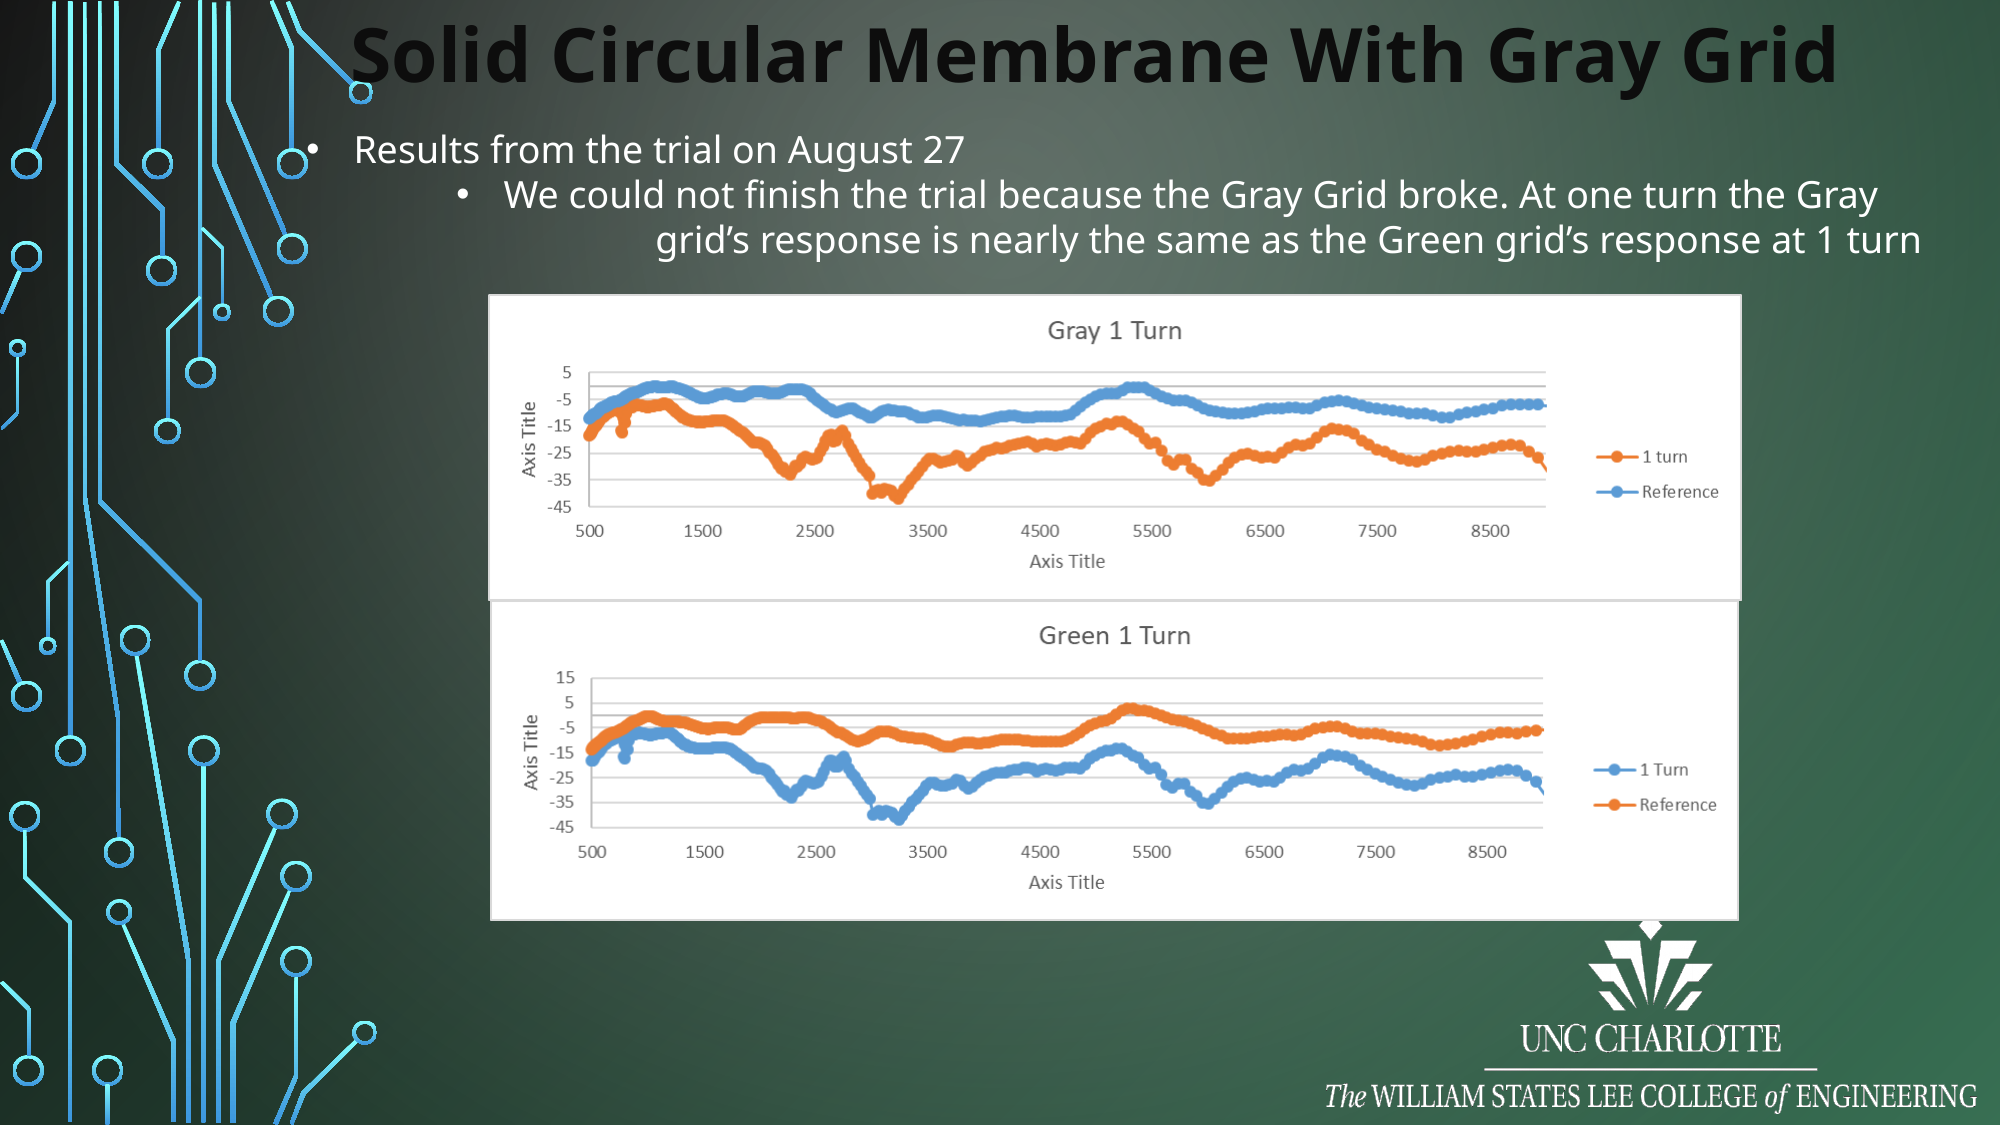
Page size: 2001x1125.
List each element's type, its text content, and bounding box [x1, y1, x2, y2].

text_box Solid Circular Membrane With Gray Grid [335, 0, 1856, 105]
picture [488, 294, 1977, 1114]
text_box Results from the trial on August 27 We could not finish the trial because the Gray Grid broke. At one turn the Gray grid’s response is nearly the same as the Green grid’s response at 1 turn [291, 118, 1939, 269]
